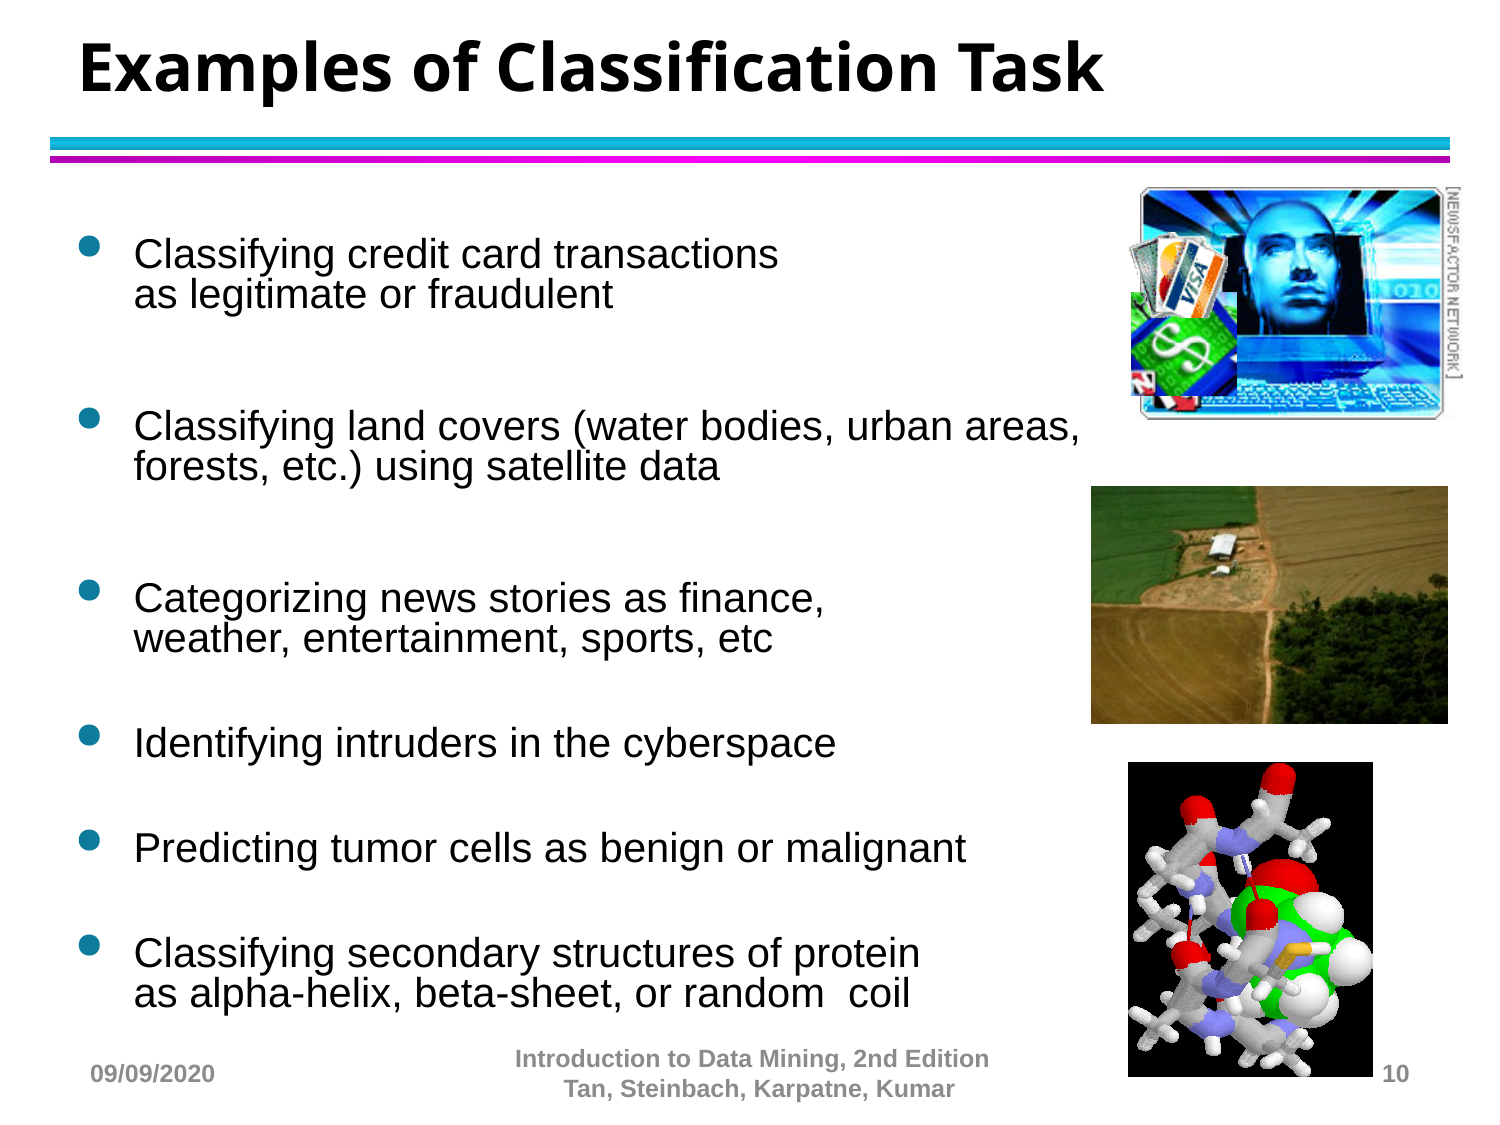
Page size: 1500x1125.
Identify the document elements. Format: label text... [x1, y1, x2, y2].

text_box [1124, 187, 1463, 421]
slide_number 10 [1074, 1042, 1425, 1103]
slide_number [75, 1042, 425, 1103]
footer Introduction to Data Mining, 2nd Edition Tan, Steinbach, Karpatne, Kumar [500, 1042, 1013, 1103]
title Examples of Classification Task [62, 24, 1421, 113]
picture [1090, 485, 1449, 724]
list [1128, 762, 1374, 1077]
list Classifying credit card transactions as legitimate or fraudulent Classifying land covers (water bodies, urban areas, forests, etc.) using satellite data Categorizing news stories as finance, weather, entertainment, sports, etc Identifying intruders in the cyberspace Predicting tumor cells as benign or malignant Classifying secondary structures of protein as alpha-helix, beta-sheet, or random coil [62, 174, 1125, 1063]
